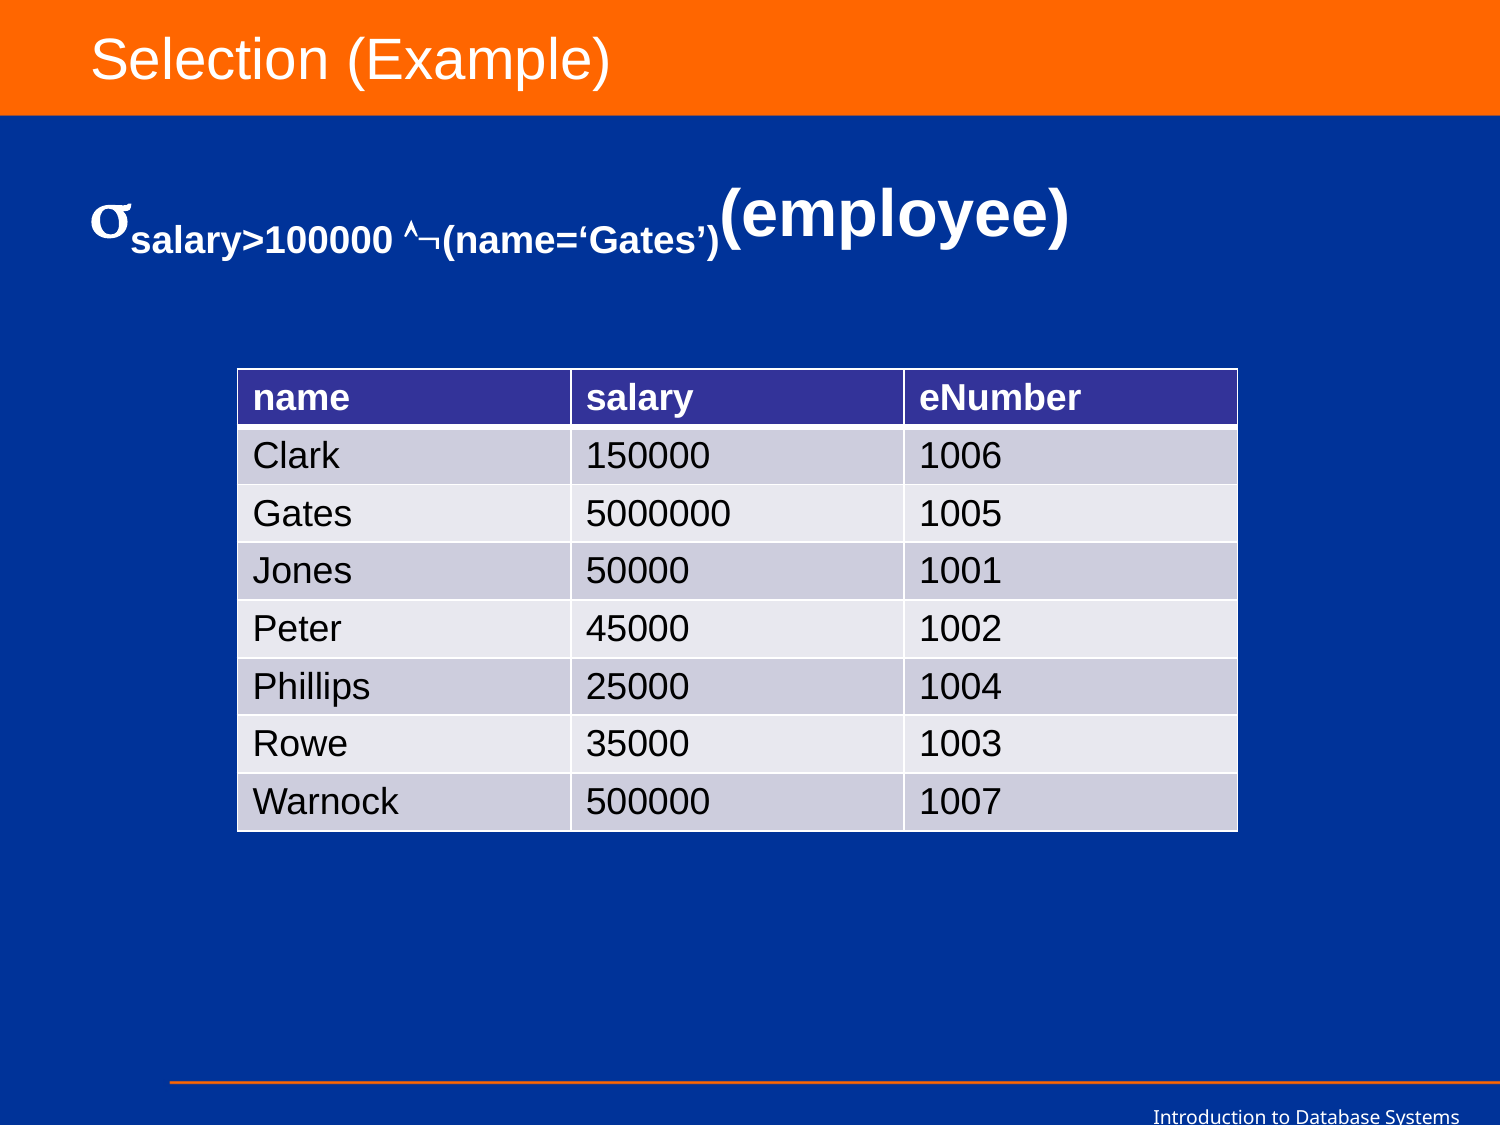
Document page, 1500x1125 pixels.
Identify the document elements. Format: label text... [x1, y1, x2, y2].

table_cell 1007 [905, 774, 1237, 830]
picture [0, 0, 1500, 1125]
table_cell 1001 [905, 543, 1237, 599]
table_cell 5000000 [572, 485, 903, 541]
table_header salary [572, 370, 903, 424]
table_cell 1006 [905, 430, 1237, 484]
table_cell 1002 [905, 601, 1237, 657]
table_cell 500000 [572, 774, 903, 830]
table_cell 25000 [572, 659, 903, 714]
table_cell 1003 [905, 716, 1237, 772]
table_cell Jones [238, 543, 570, 599]
table_cell 50000 [572, 543, 903, 599]
table_cell 35000 [572, 716, 903, 772]
footer Introduction to Database Systems [799, 1074, 1476, 1125]
table_cell Rowe [238, 716, 570, 772]
table_cell 1004 [905, 659, 1237, 714]
table_cell Warnock [238, 774, 570, 830]
table_cell 1005 [905, 485, 1237, 541]
table_cell Clark [238, 430, 570, 484]
table_header name [238, 370, 570, 424]
table_cell 150000 [572, 430, 903, 484]
table_cell Phillips [238, 659, 570, 714]
list salary>100000 (name=‘Gates’)(employee) [74, 162, 1426, 1063]
table_header eNumber [905, 370, 1237, 424]
table_cell Peter [238, 601, 570, 657]
table_cell Gates [238, 485, 570, 541]
table_cell 45000 [572, 601, 903, 657]
title Selection (Example) [74, 0, 1426, 151]
